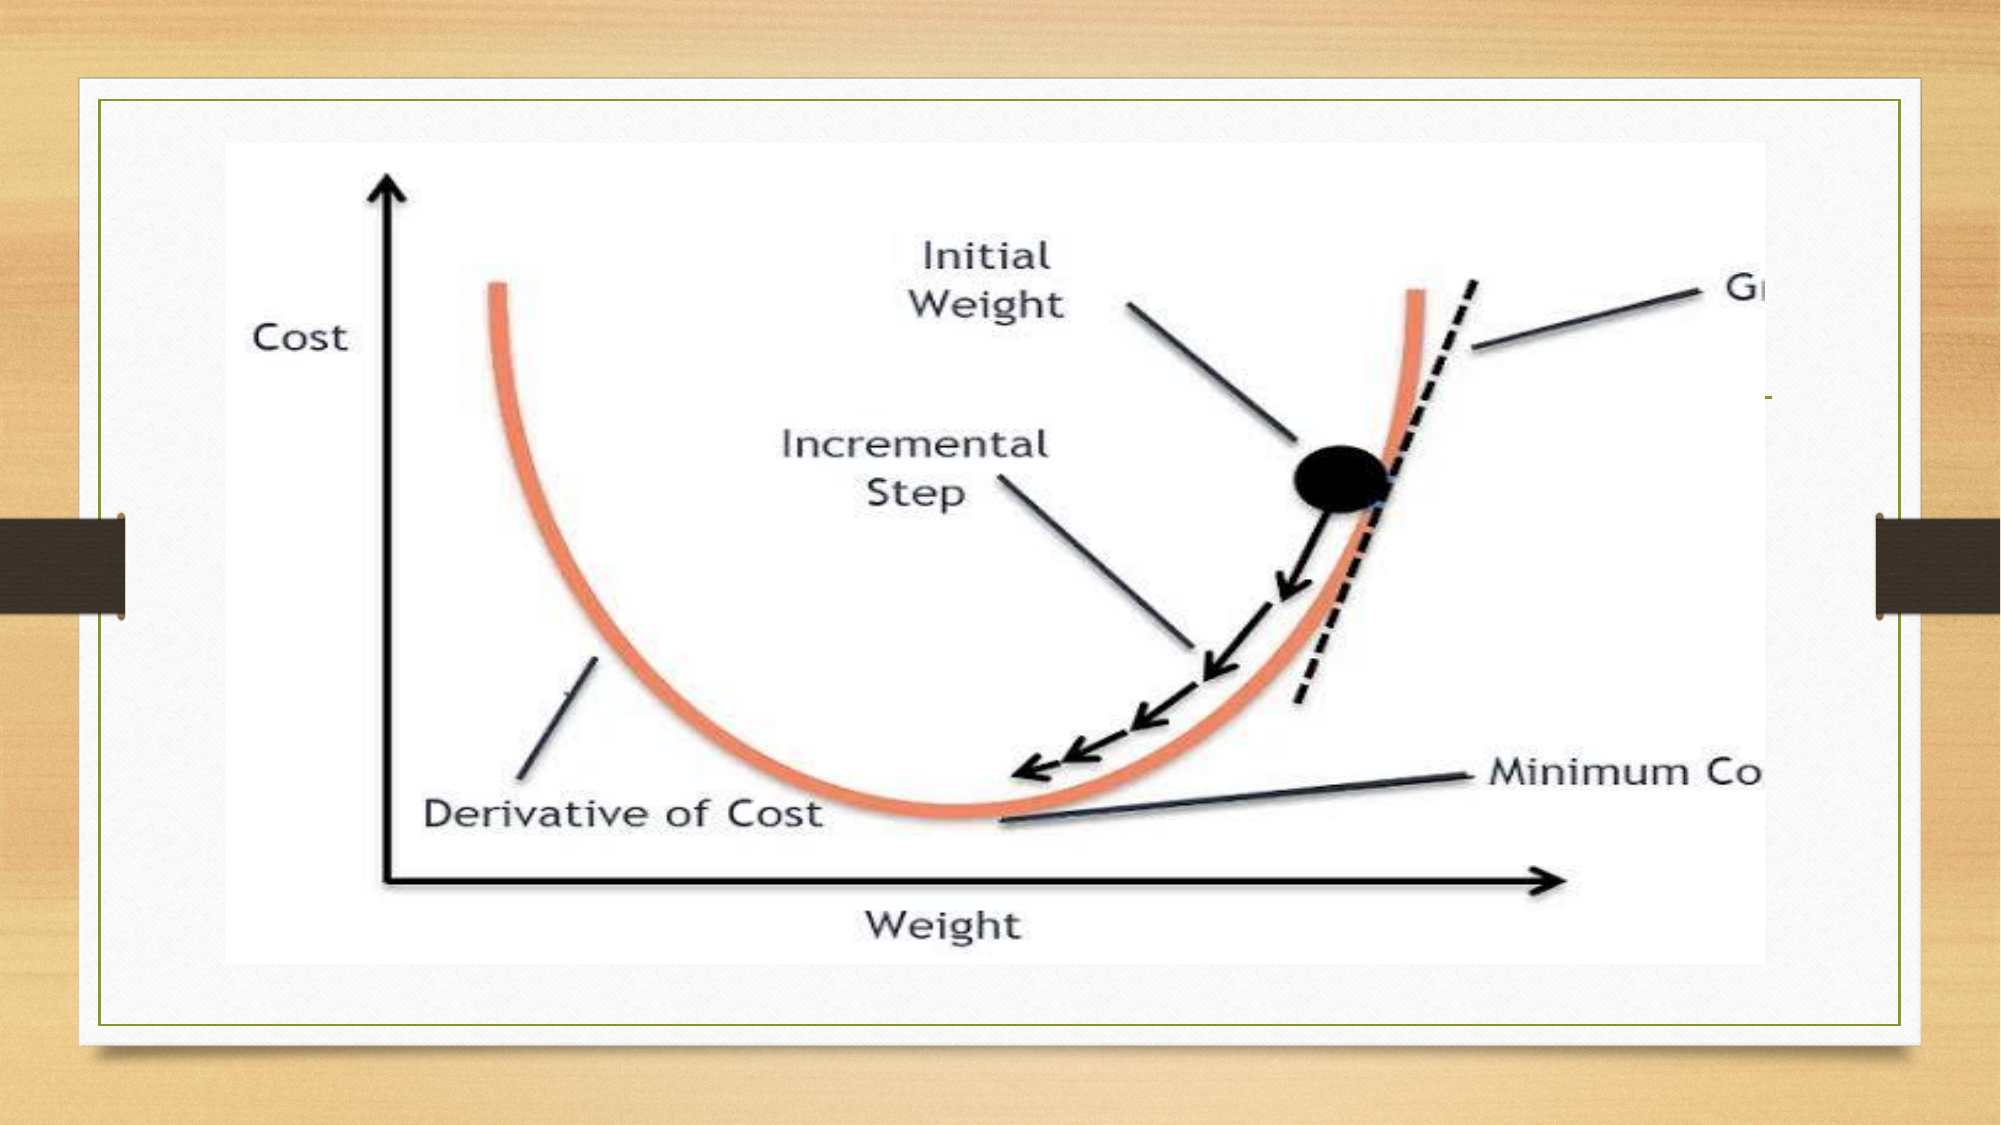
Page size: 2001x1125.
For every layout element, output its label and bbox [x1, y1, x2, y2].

list [224, 142, 1765, 965]
picture [0, 0, 2001, 1125]
